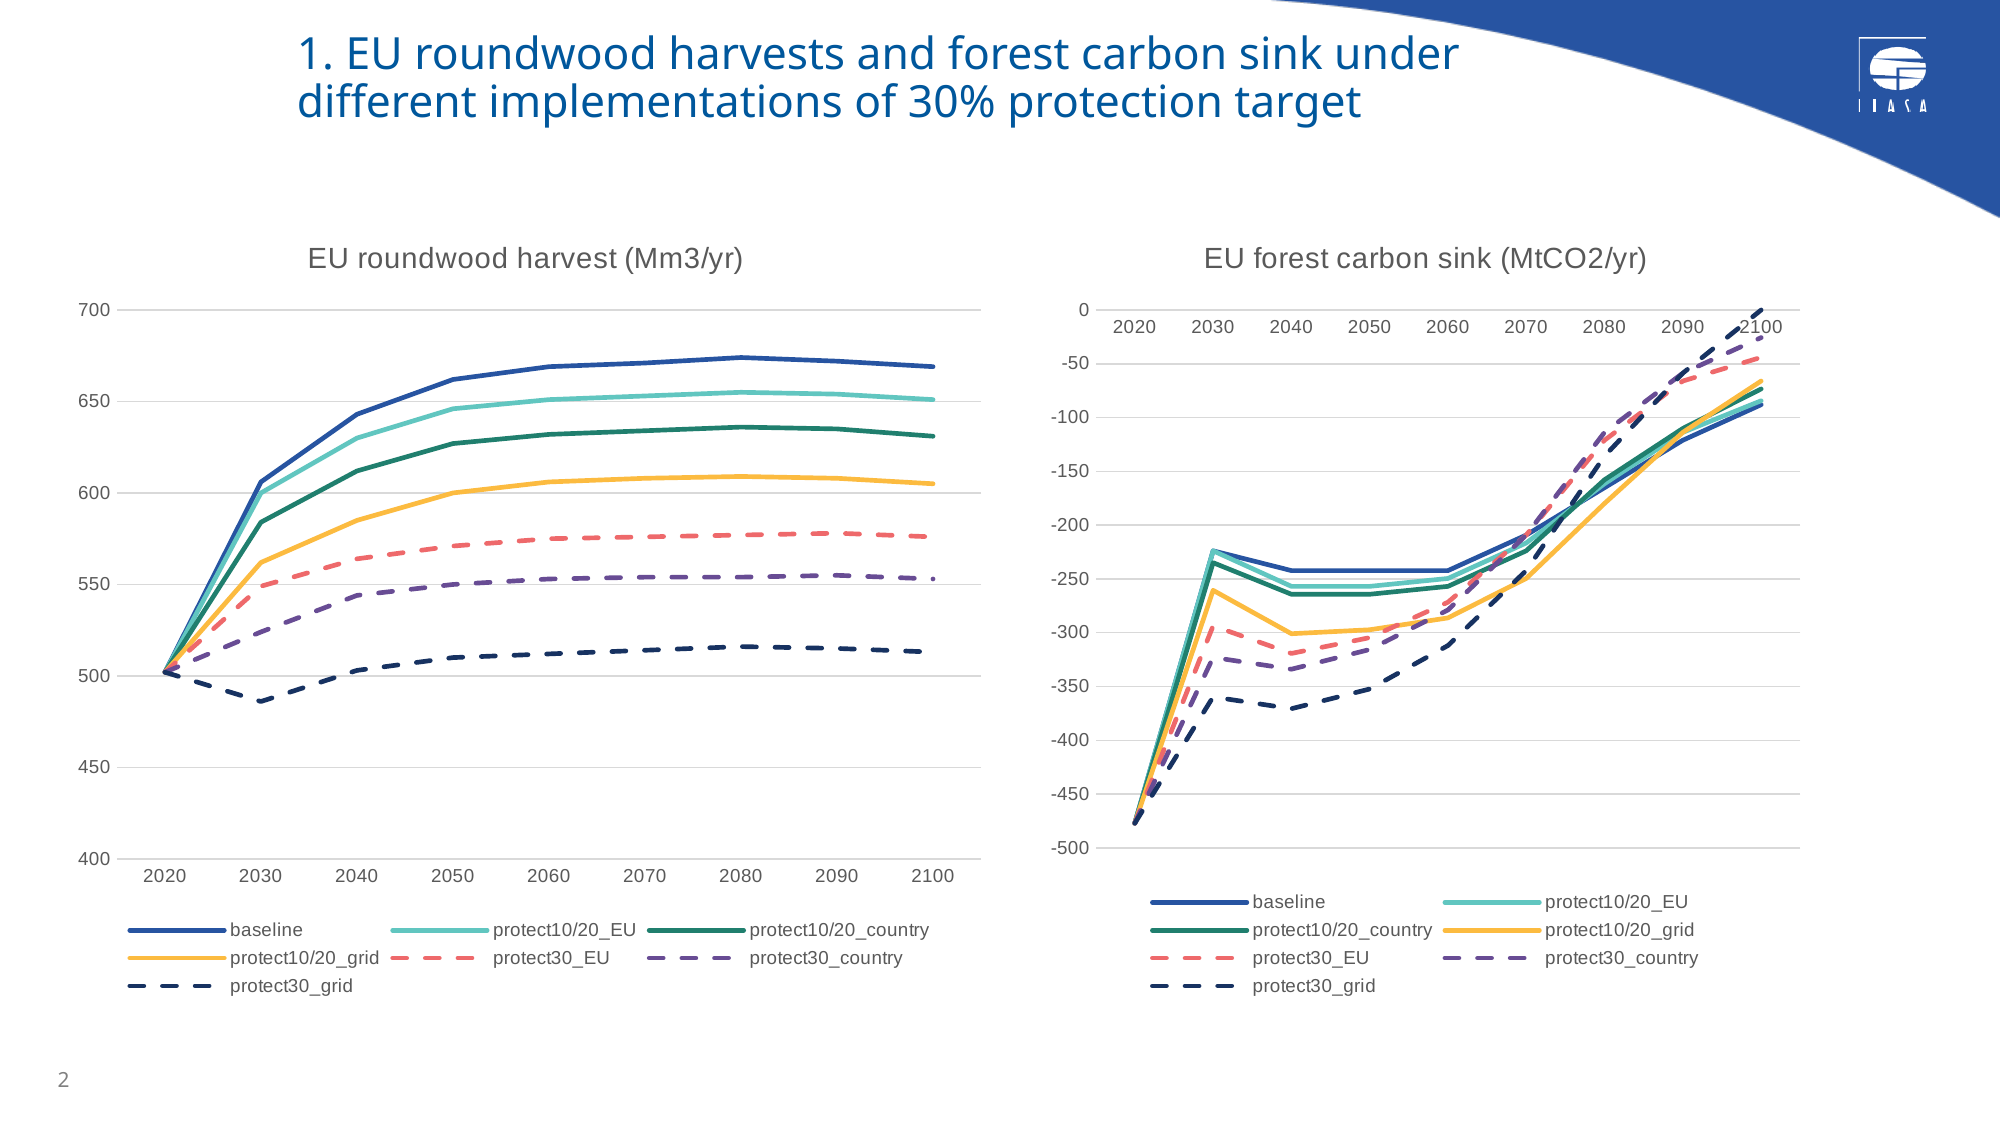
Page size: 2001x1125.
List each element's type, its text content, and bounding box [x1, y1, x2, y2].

slide_number 2 [42, 1042, 493, 1102]
chart [59, 208, 1000, 1003]
chart [1035, 208, 1816, 1003]
title 1. EU roundwood harvests and forest carbon sink under different implementations of 30% protection target [281, 22, 1611, 165]
picture [0, 0, 2000, 1125]
